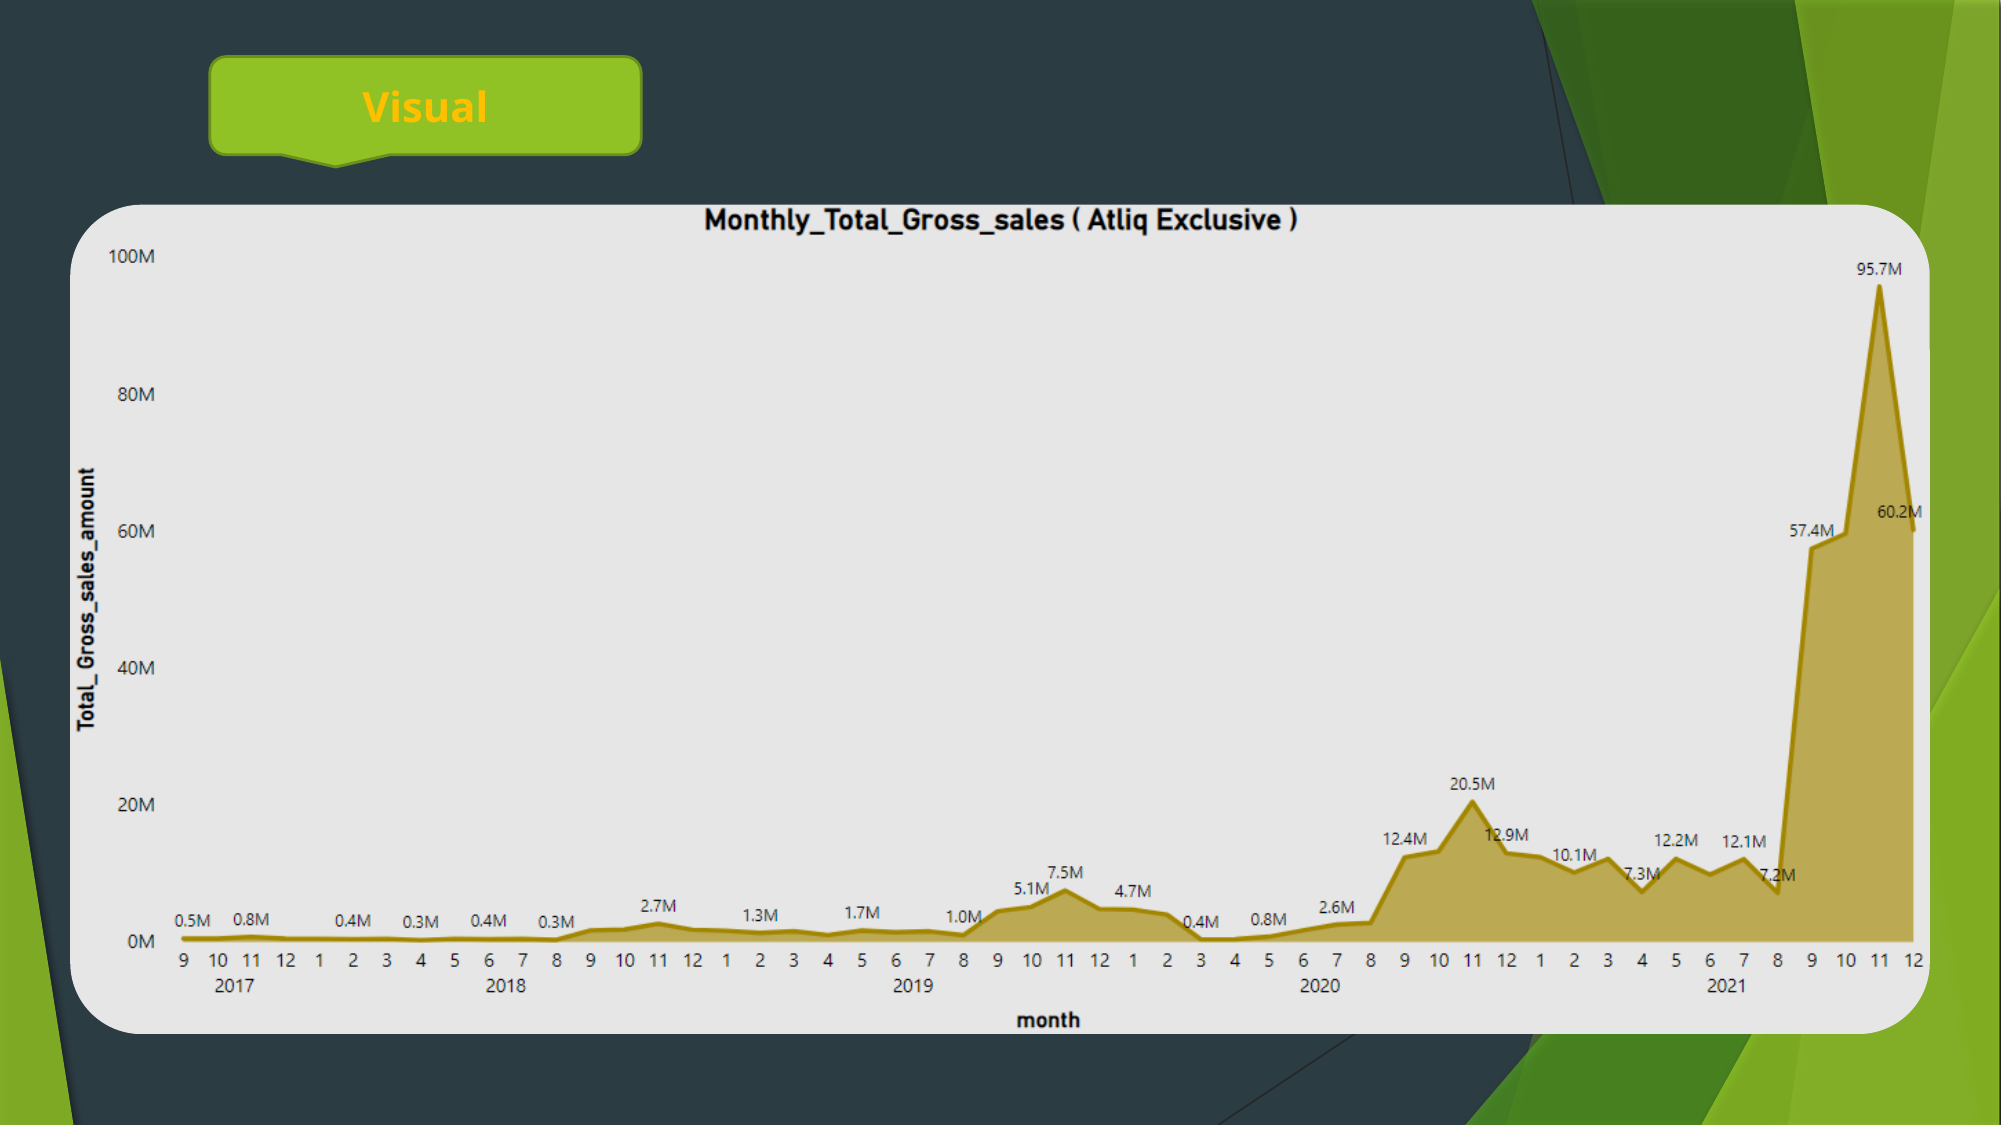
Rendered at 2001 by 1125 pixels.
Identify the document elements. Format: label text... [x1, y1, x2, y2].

text_box Visual [208, 55, 643, 169]
picture [69, 204, 1931, 1035]
